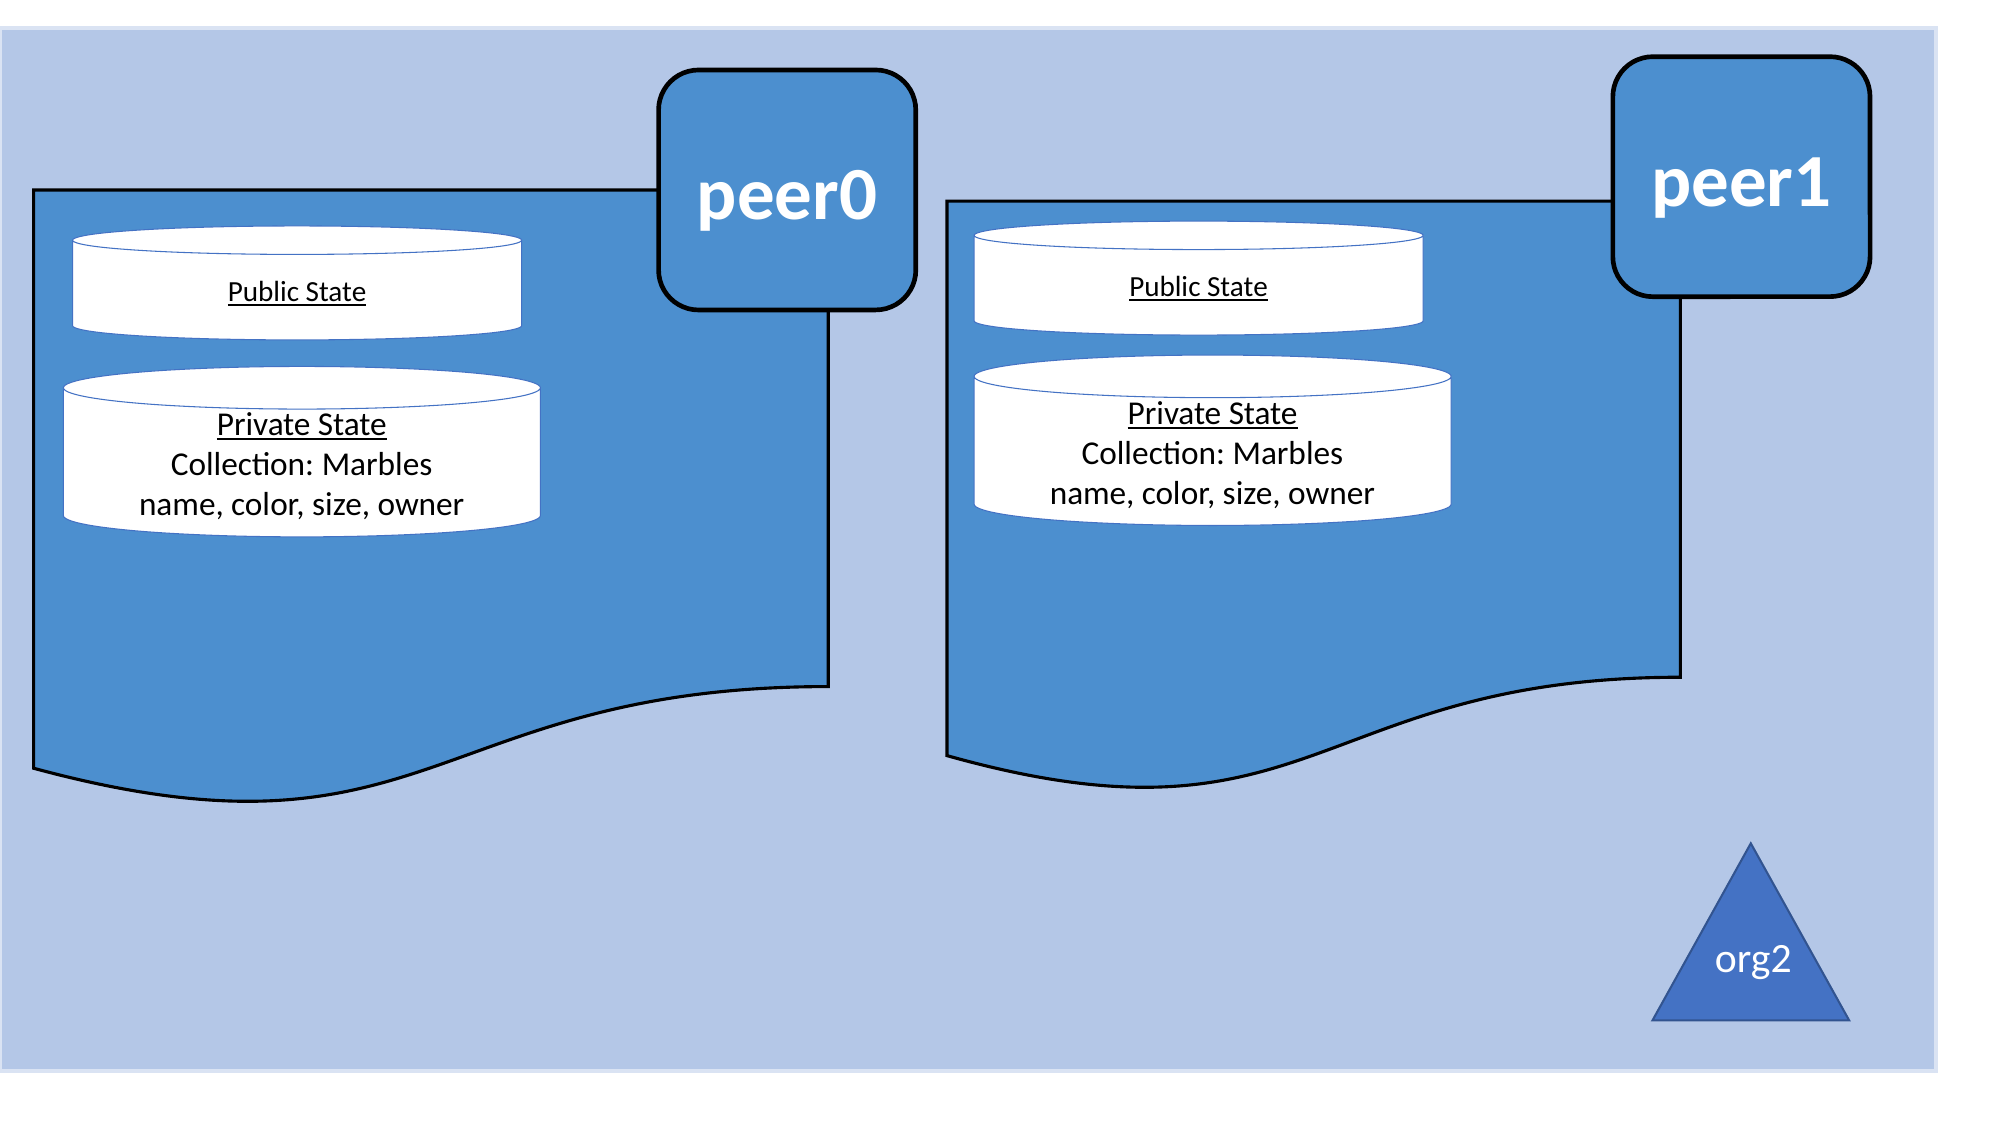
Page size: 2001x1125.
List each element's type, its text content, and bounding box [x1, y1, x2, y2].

text_box [1705, 841, 1797, 923]
text_box [946, 201, 1681, 788]
text_box Public State [973, 220, 1424, 336]
list [0, 28, 1936, 1072]
text_box org2 [1700, 923, 1889, 988]
text_box Private State Collection: Marbles name, color, size, owner [62, 365, 541, 538]
text_box Private State Collection: Marbles name, color, size, owner [973, 354, 1452, 527]
text_box peer1 [1612, 56, 1871, 297]
text_box peer0 [658, 69, 916, 310]
text_box Public State [71, 225, 523, 341]
text_box [1650, 932, 1851, 1022]
text_box [33, 190, 829, 802]
